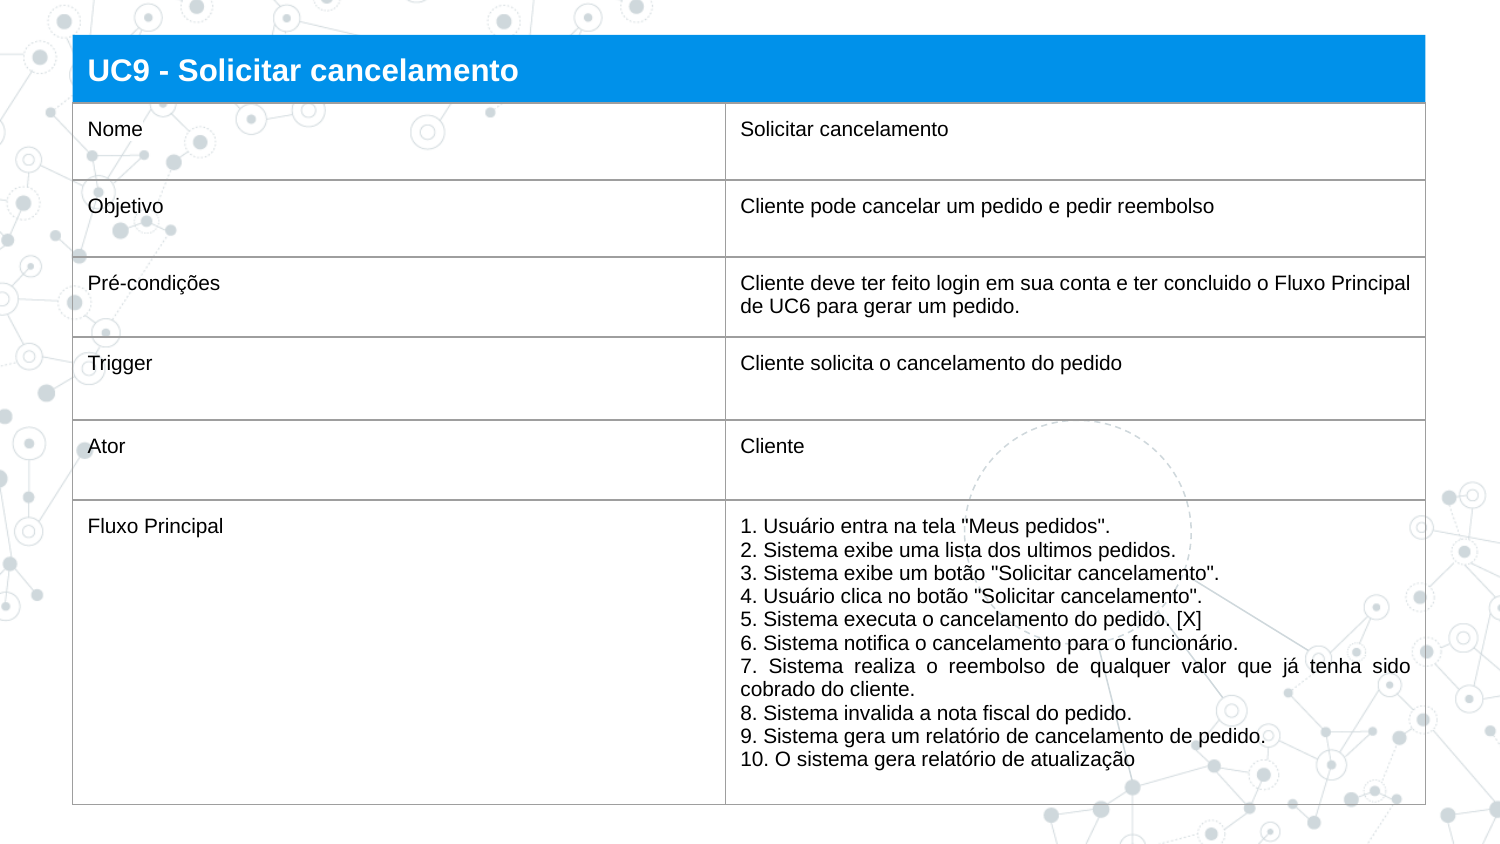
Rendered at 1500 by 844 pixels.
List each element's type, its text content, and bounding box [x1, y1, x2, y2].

table_header Solicitar cancelamento [726, 104, 1425, 179]
table_cell 1. Usuário entra na tela "Meus pedidos". 2. Sistema exibe uma lista dos ultimos pedidos. 3. Sistema exibe um botão "Solicitar cancelamento". 4. Usuário clica no botão "Solicitar cancelamento". 5. Sistema executa o cancelamento do pedido. [X] 6. Sistema notifica o cancelamento para o funcionário. 7. Sistema realiza o reembolso de qualquer valor que já tenha sido cobrado do cliente. 8. Sistema invalida a nota fiscal do pedido. 9. Sistema gera um relatório de cancelamento de pedido. 10. O sistema gera relatório de atualização [726, 501, 1425, 804]
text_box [1097, 644, 1134, 786]
table_header Nome [73, 104, 725, 179]
table_cell Trigger [73, 338, 725, 419]
table_cell Ator [73, 421, 725, 499]
table_cell Cliente pode cancelar um pedido e pedir reembolso [726, 181, 1425, 256]
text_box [1157, 611, 1224, 698]
text_box UC9 - Solicitar cancelamento [72, 34, 1426, 102]
picture [0, 0, 1500, 844]
table_cell Fluxo Principal [73, 501, 725, 804]
table_cell Objetivo [73, 181, 725, 256]
table_cell Cliente solicita o cancelamento do pedido [726, 338, 1425, 419]
table_cell Pré-condições [73, 258, 725, 336]
table_cell Cliente deve ter feito login em sua conta e ter concluido o Fluxo Principal de UC6 para gerar um pedido. [726, 258, 1425, 336]
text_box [1184, 574, 1309, 651]
table_cell Cliente [726, 421, 1425, 499]
